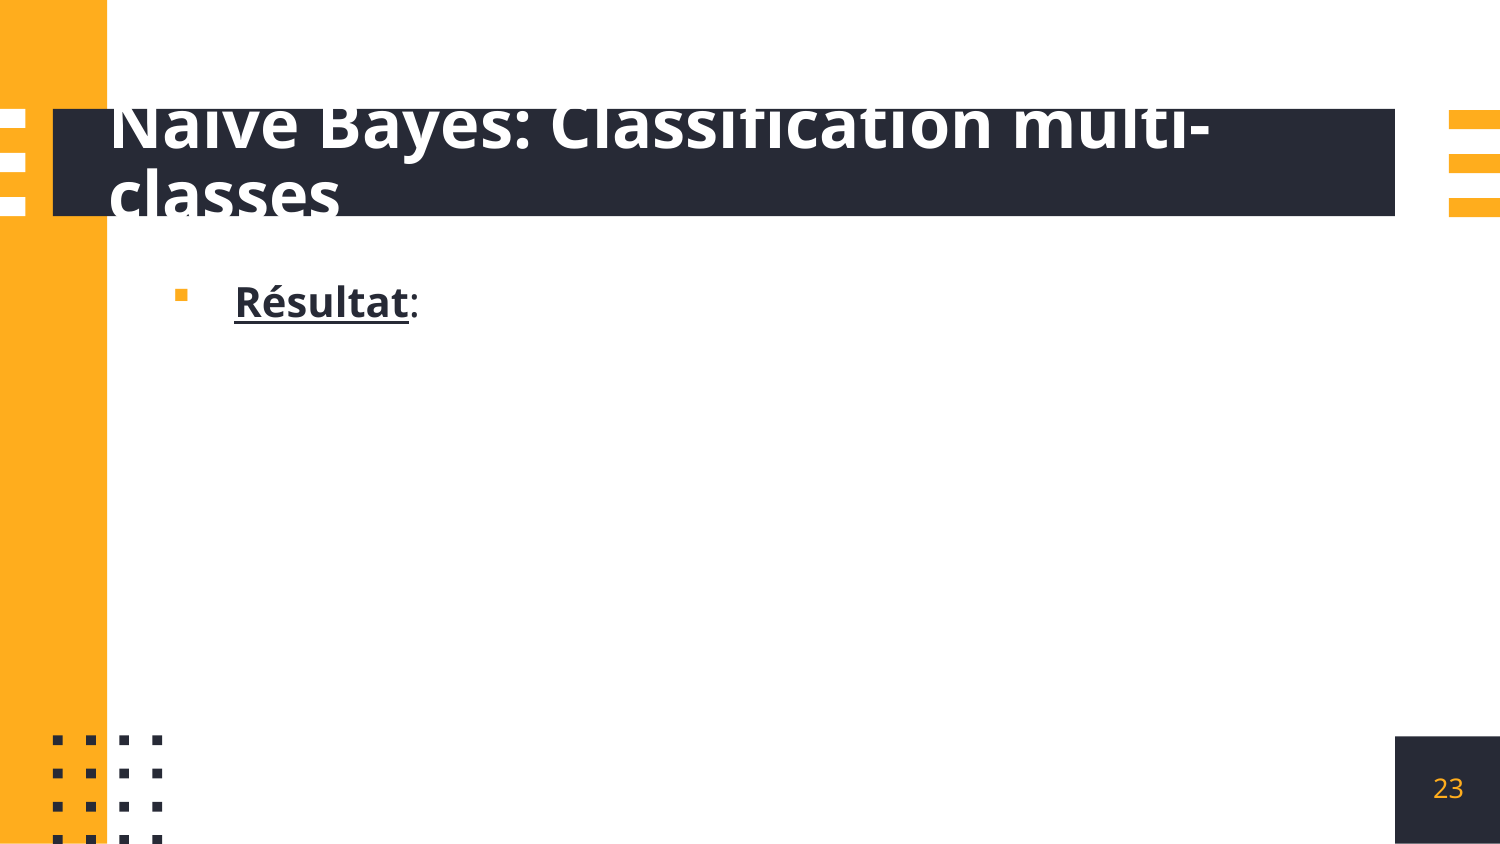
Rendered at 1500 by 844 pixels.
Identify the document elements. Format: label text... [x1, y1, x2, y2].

title Naive Bayes: Classification multi-classes [108, 108, 1396, 217]
slide_number 23 [1395, 736, 1500, 844]
